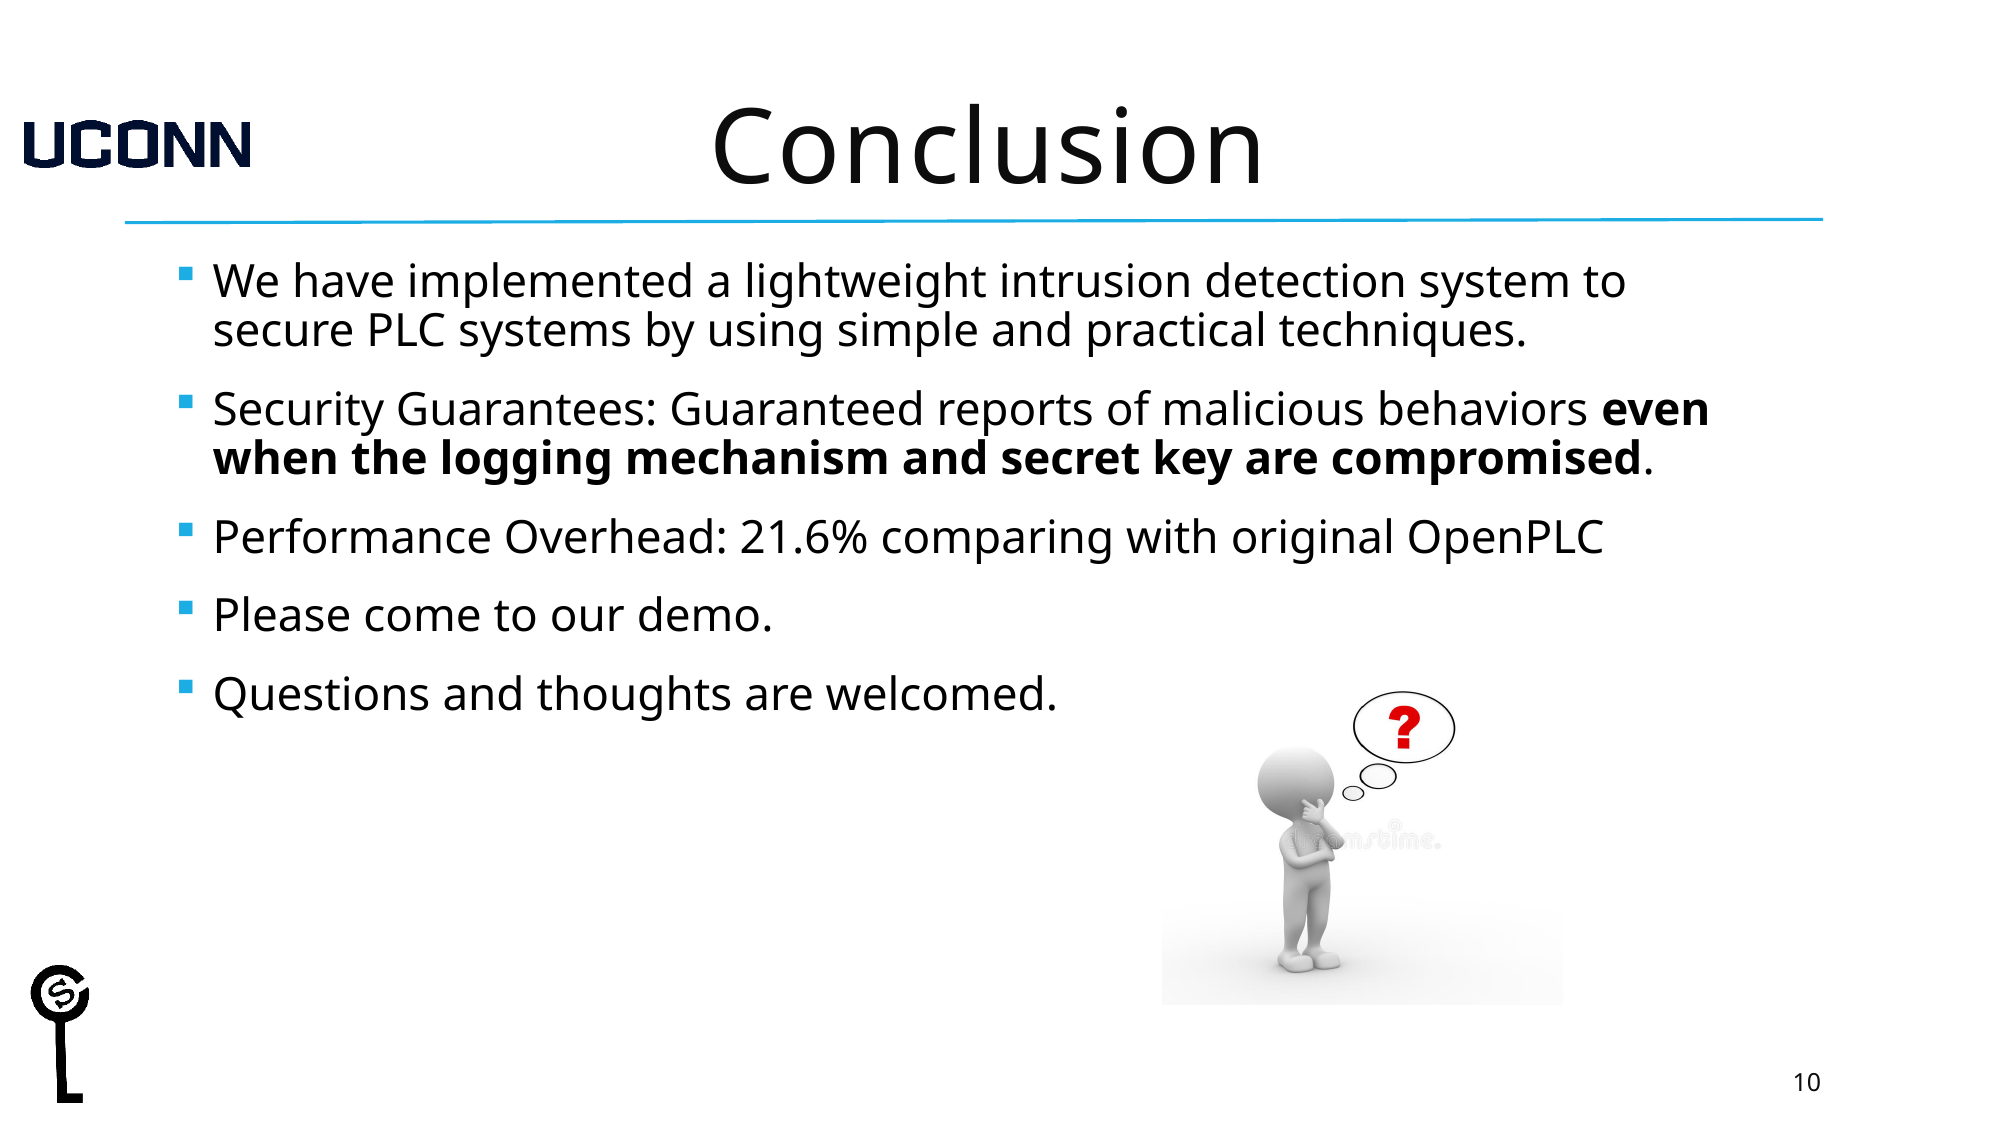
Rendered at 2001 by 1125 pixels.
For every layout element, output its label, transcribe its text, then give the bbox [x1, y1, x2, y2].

list We have implemented a lightweight intrusion detection system to secure PLC systems by using simple and practical techniques. Security Guarantees: Guaranteed reports of malicious behaviors even when the logging mechanism and secret key are compromised. Performance Overhead: 21.6% comparing with original OpenPLC Please come to our demo. Questions and thoughts are welcomed. [168, 249, 1763, 1035]
title Conclusion [302, 70, 1675, 238]
picture [24, 120, 250, 168]
picture [1162, 662, 1563, 1005]
slide_number 10 [1777, 1061, 1938, 1107]
picture [24, 961, 99, 1107]
